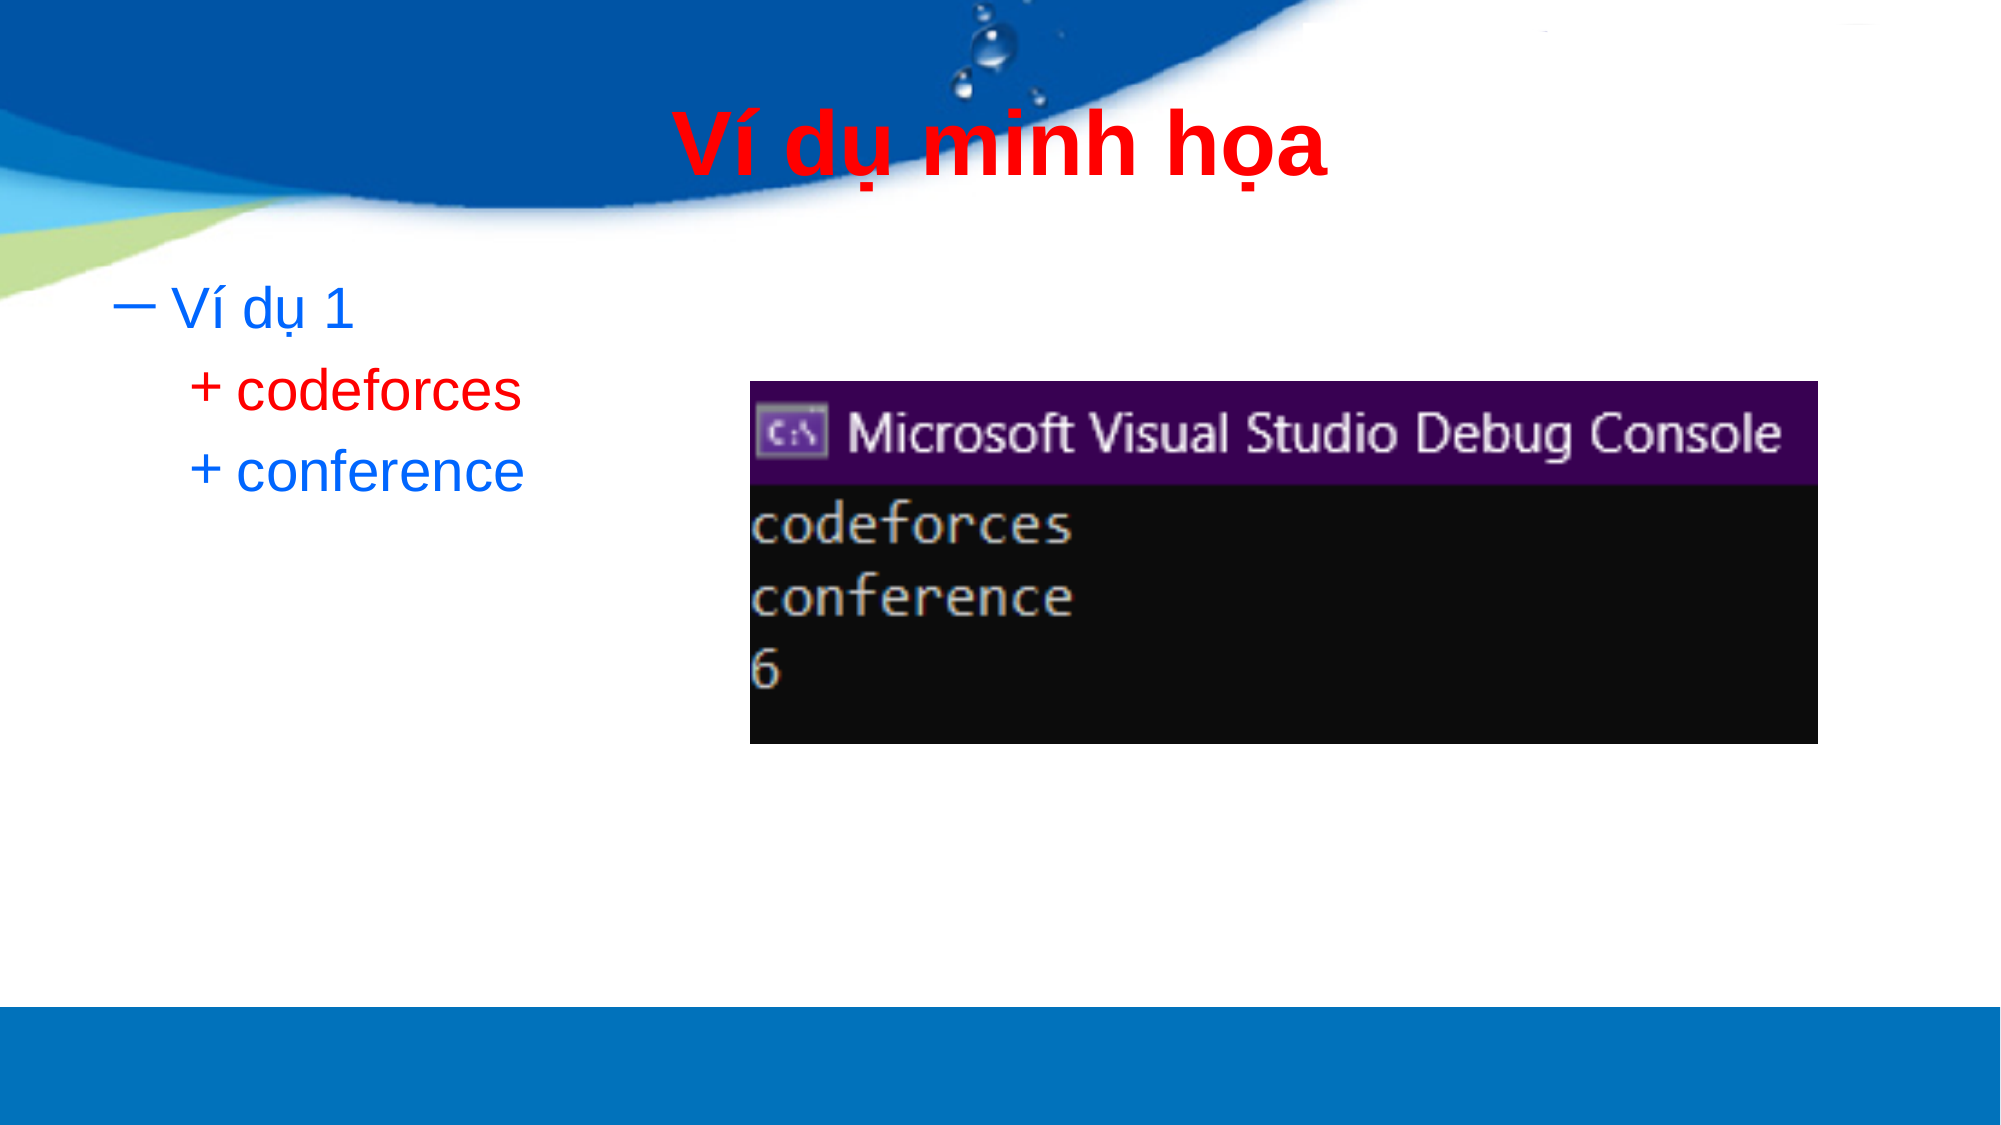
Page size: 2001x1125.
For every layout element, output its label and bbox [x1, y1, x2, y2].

title [99, 45, 1900, 233]
picture [0, 0, 2001, 1125]
list [99, 262, 1900, 1005]
